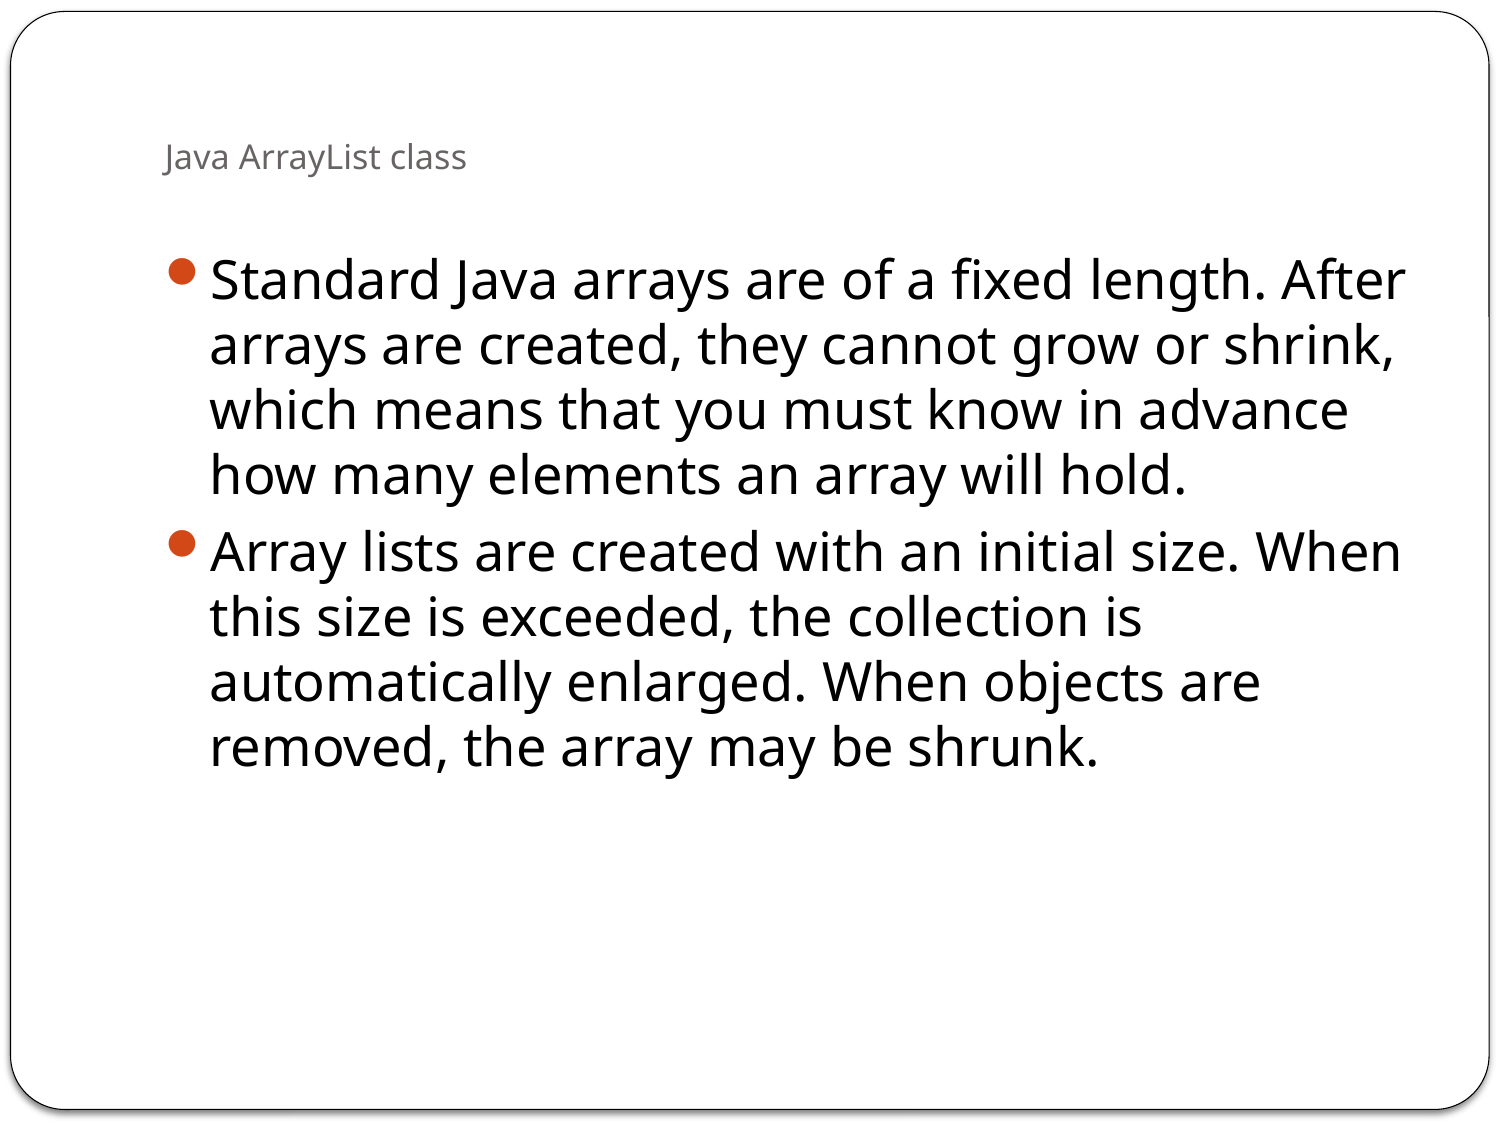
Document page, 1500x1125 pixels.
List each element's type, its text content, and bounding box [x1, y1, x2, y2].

list Standard Java arrays are of a fixed length. After arrays are created, they cannot grow or shrink, which means that you must know in advance how many elements an array will hold. Array lists are created with an initial size. When this size is exceeded, the collection is automatically enlarged. When objects are removed, the array may be shrunk. [150, 237, 1425, 1075]
title Java ArrayList class [150, 45, 1425, 233]
